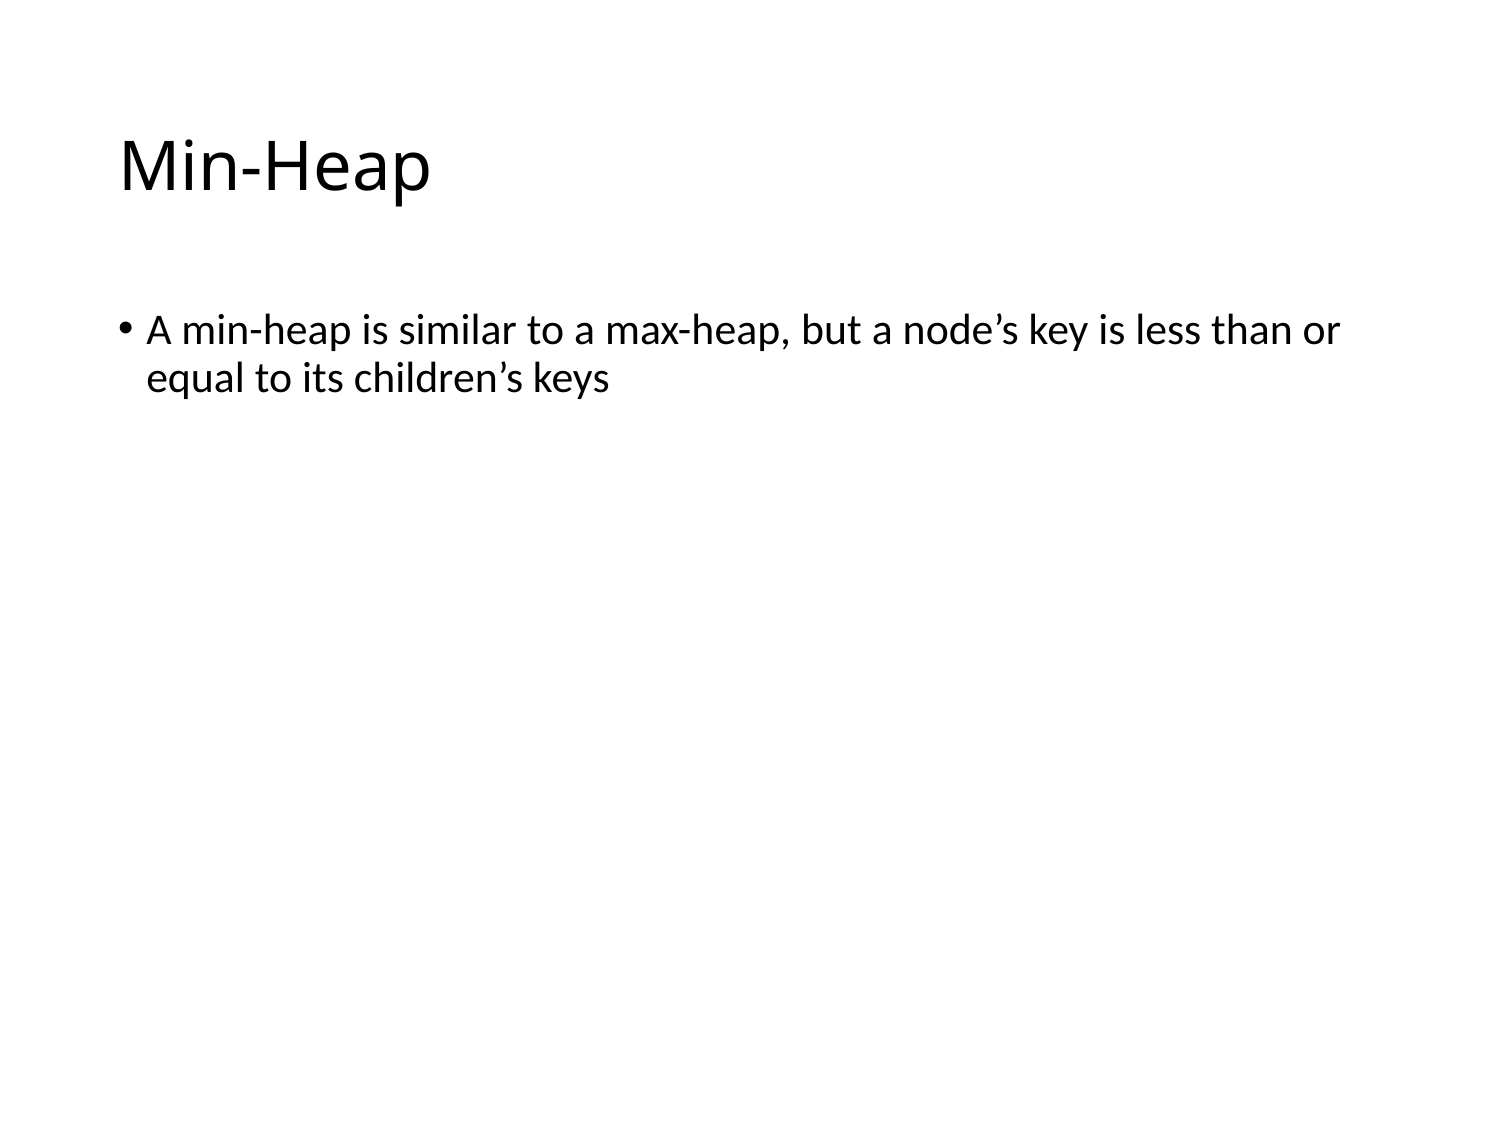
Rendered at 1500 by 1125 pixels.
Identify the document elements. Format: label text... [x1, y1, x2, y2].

list A min-heap is similar to a max-heap, but a node’s key is less than or equal to its children’s keys [103, 299, 1397, 1014]
title Min-Heap [103, 59, 1397, 278]
